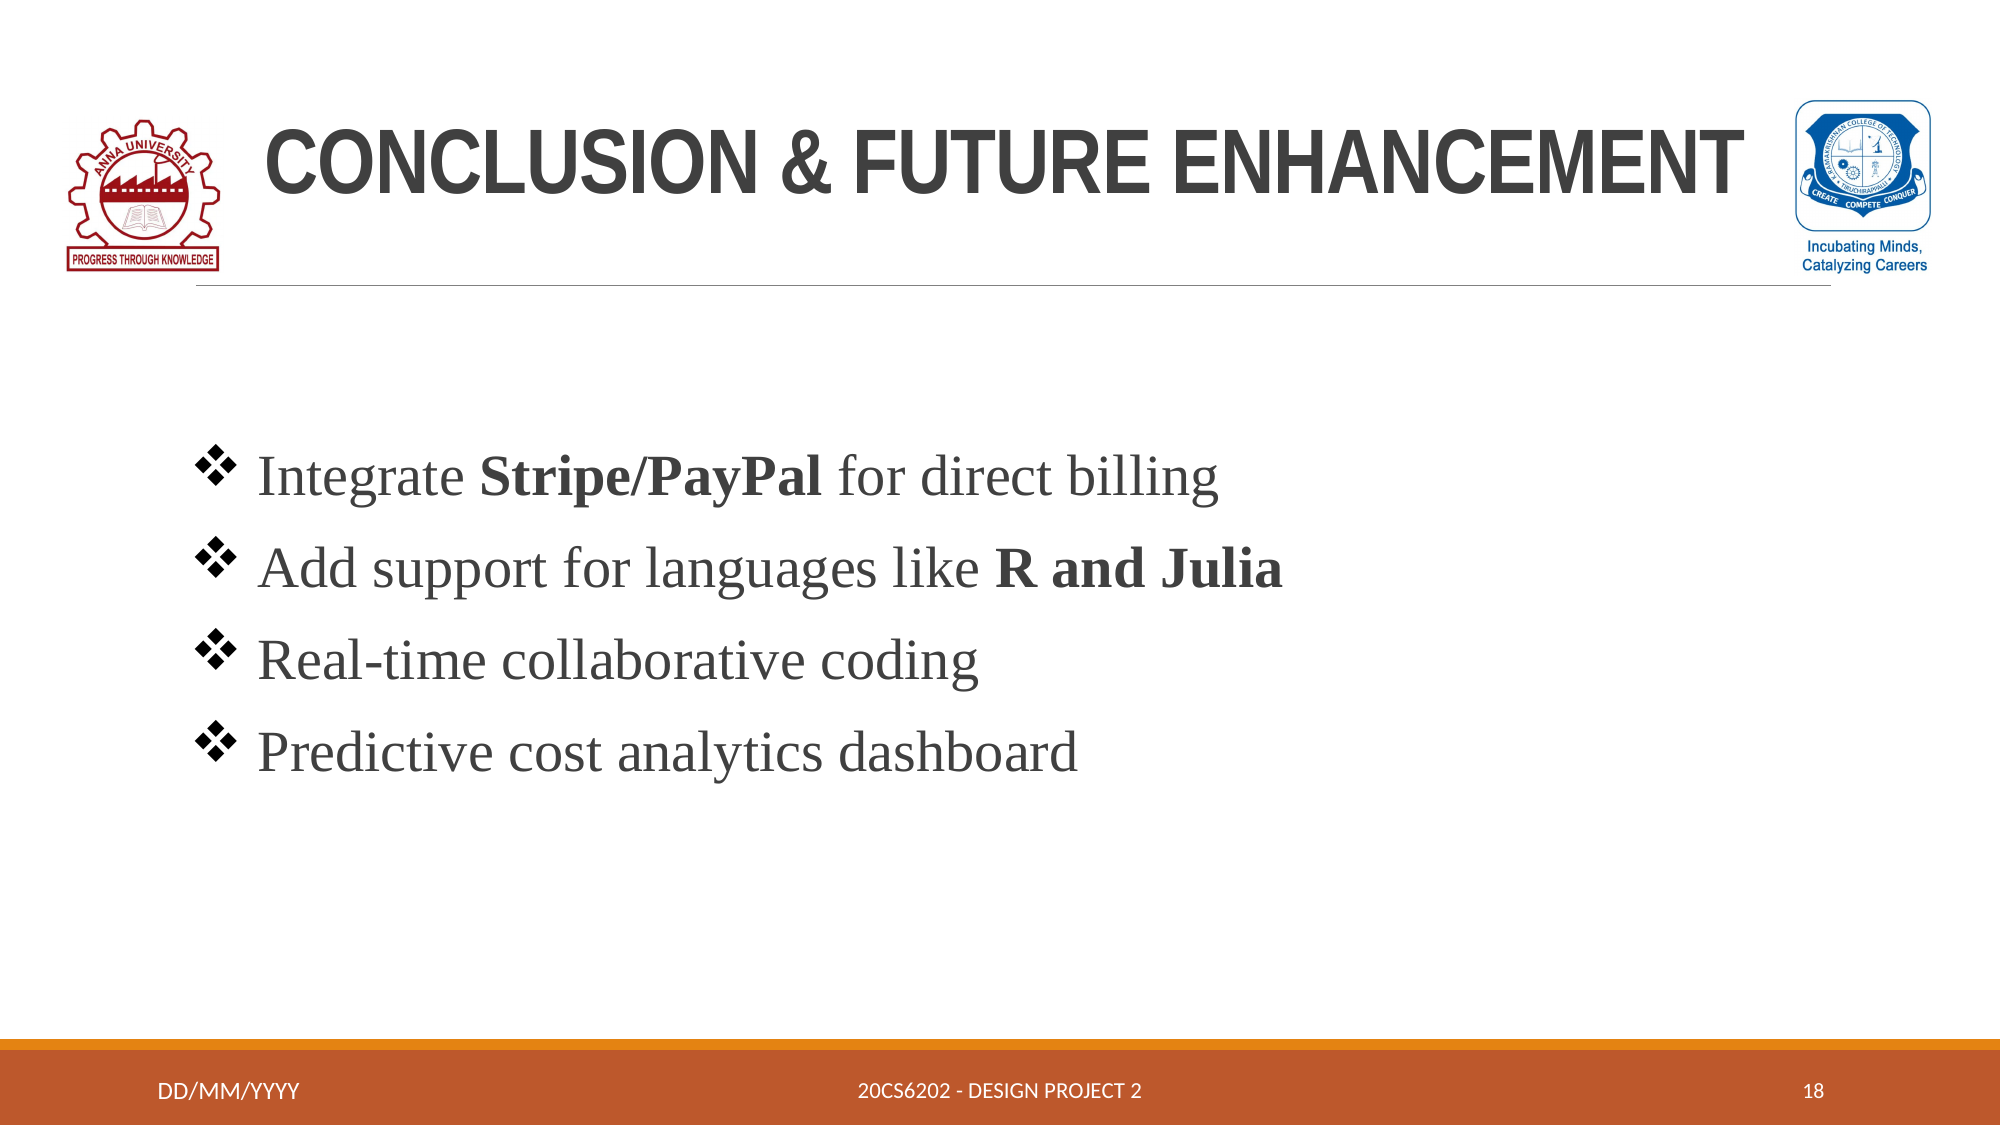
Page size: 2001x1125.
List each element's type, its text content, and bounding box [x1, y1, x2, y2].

text_box DD/MM/YYYY [142, 1066, 532, 1112]
picture [62, 115, 224, 274]
title CONCLUSION & FUTURE ENHANCEMENT [180, 47, 1830, 285]
picture [1793, 98, 1932, 277]
footer 20CS6202 - DESIGN PROJECT 2 [604, 1059, 1396, 1120]
list Integrate Stripe/PayPal for direct billing Add support for languages like R and Julia Real-time collaborative coding Predictive cost analytics dashboard [174, 288, 1825, 941]
slide_number 18 [1624, 1059, 1840, 1120]
